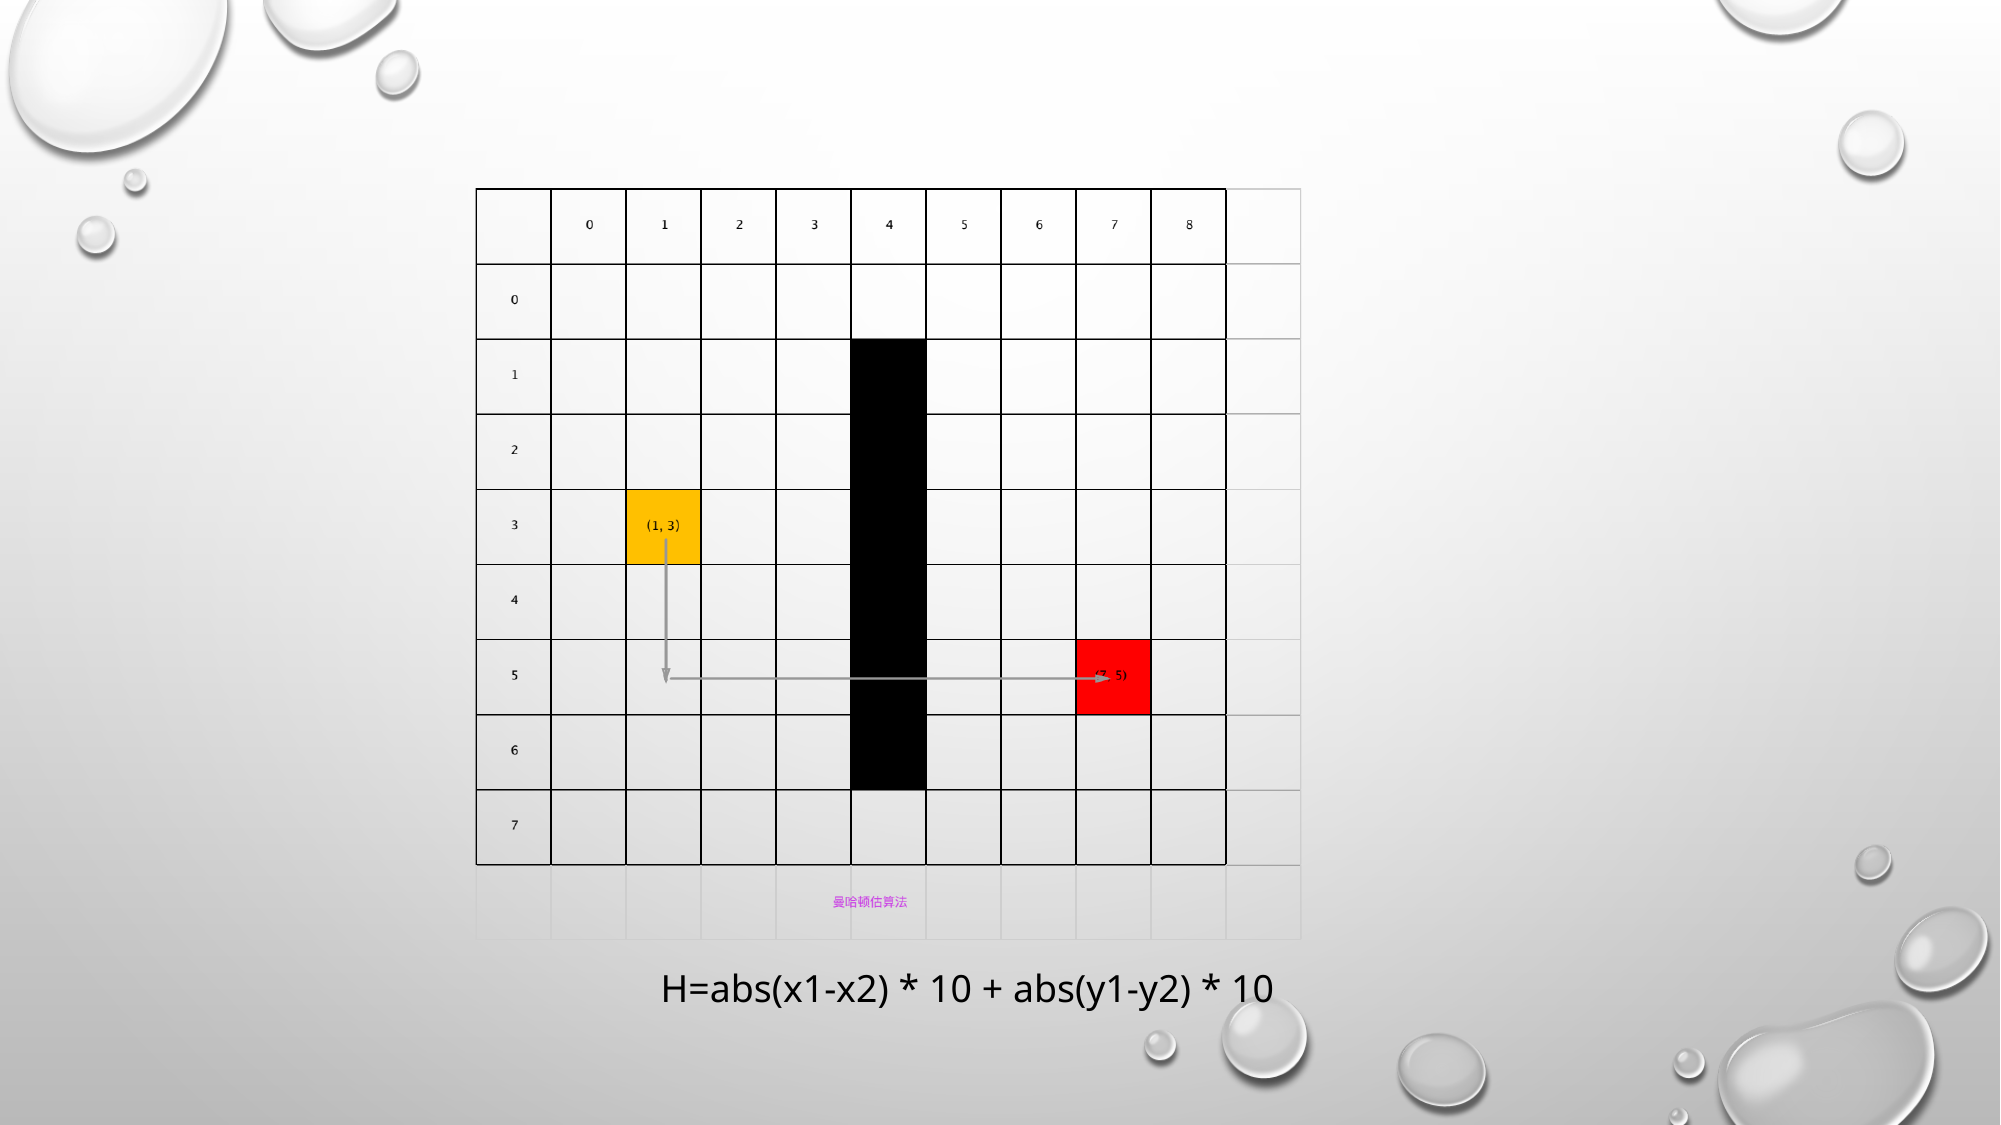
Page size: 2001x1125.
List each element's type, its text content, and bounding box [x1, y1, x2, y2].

text_box H=abs(x1-x2) * 10 + abs(y1-y2) * 10 [645, 957, 1290, 1018]
picture [0, 0, 2000, 1125]
